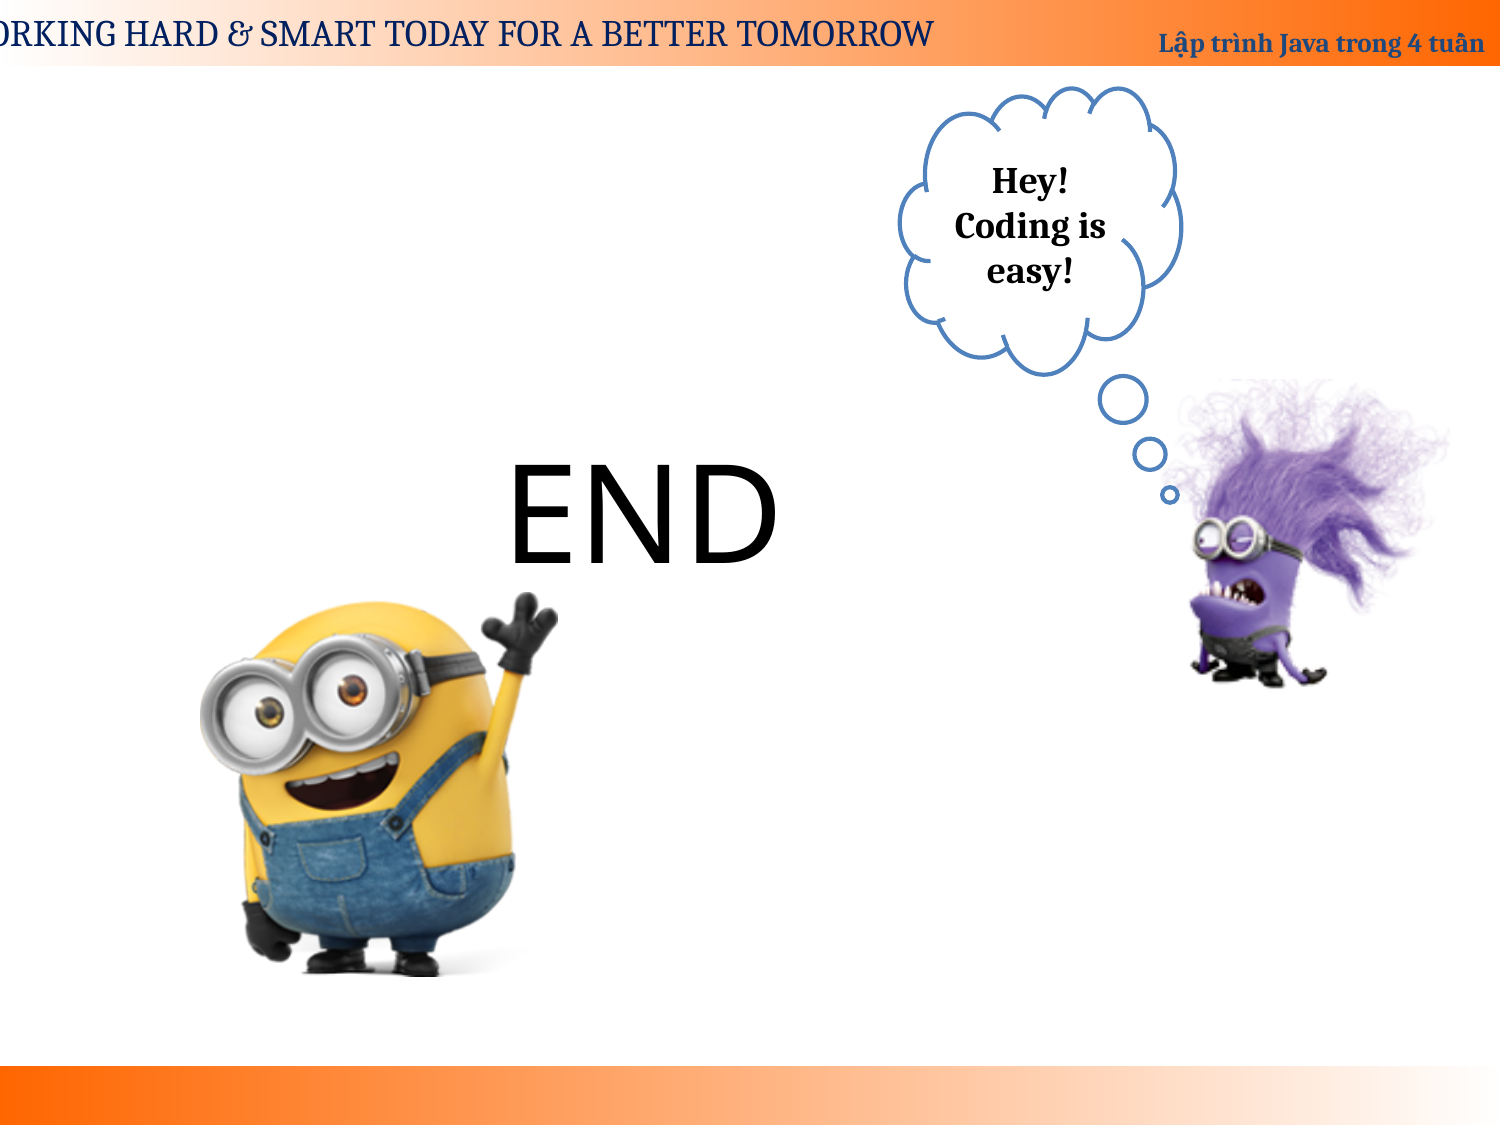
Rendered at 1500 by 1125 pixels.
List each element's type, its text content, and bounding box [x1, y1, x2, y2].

picture [1137, 378, 1451, 692]
text_box Hey! Coding is easy! [1097, 373, 1137, 425]
text_box Hey! Coding is easy! [897, 86, 1184, 377]
text_box END [487, 419, 925, 599]
picture [199, 592, 559, 977]
